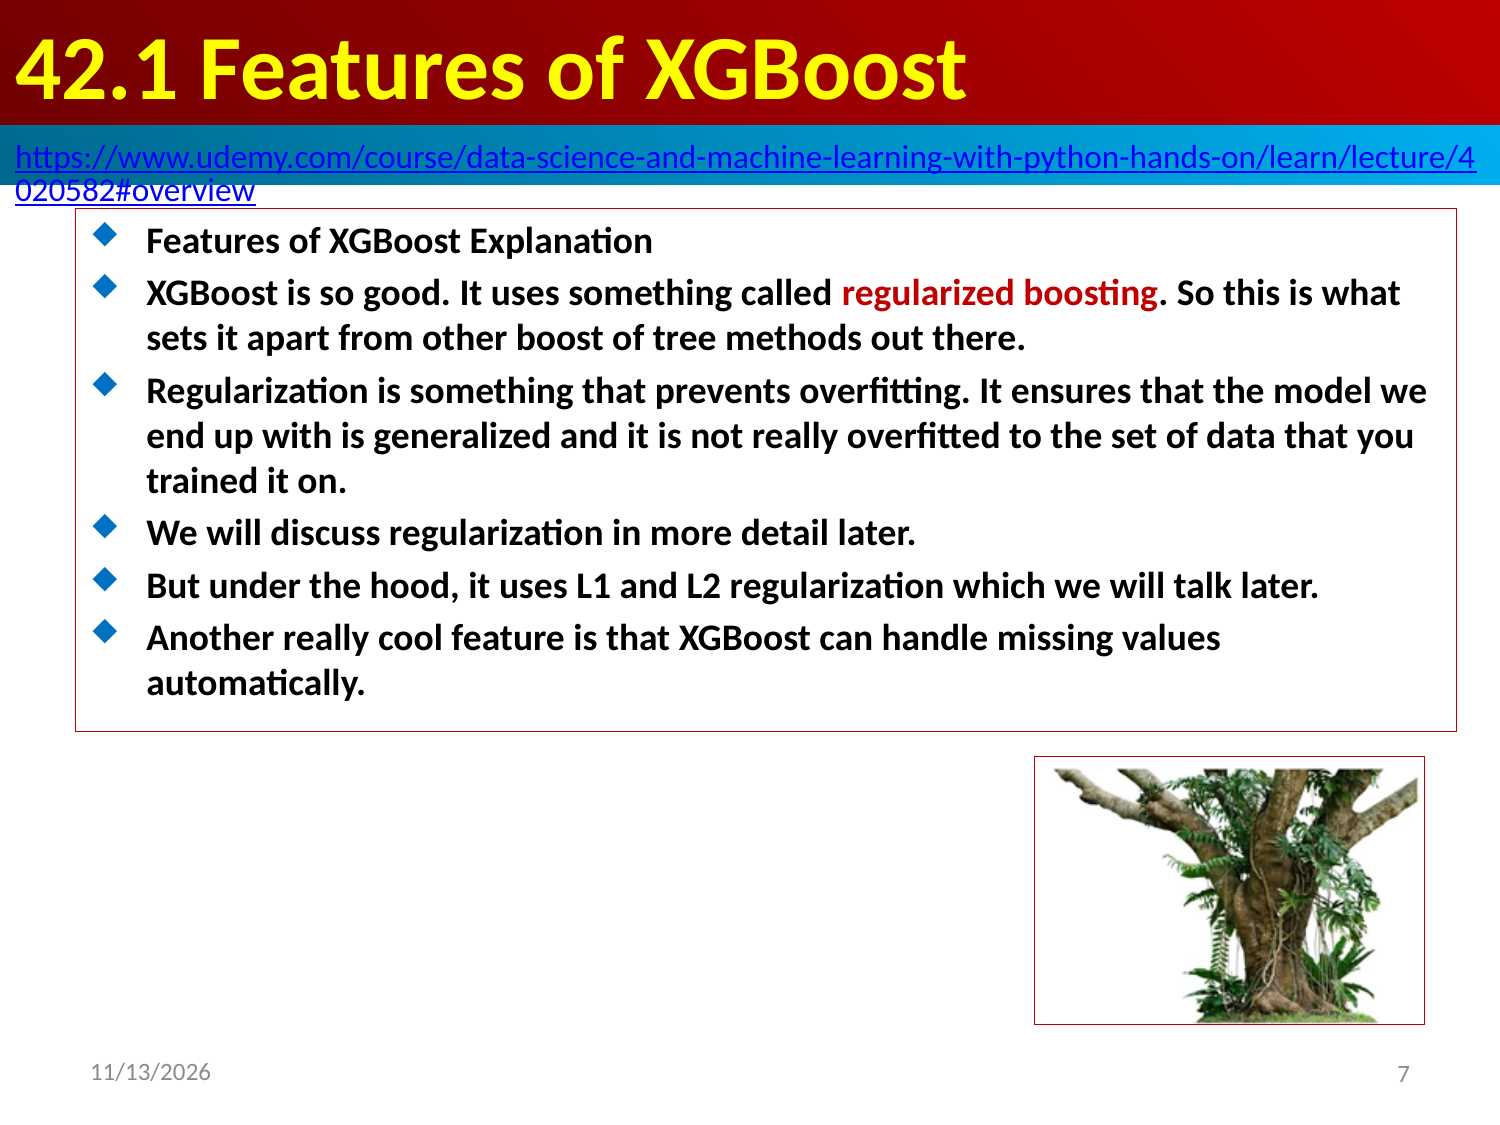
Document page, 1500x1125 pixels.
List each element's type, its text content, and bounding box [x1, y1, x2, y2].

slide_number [75, 1040, 425, 1101]
text_box https://www.udemy.com/course/data-science-and-machine-learning-with-python-hands-on/learn/lecture/4020582#overview [0, 125, 1500, 185]
subtitle Features of XGBoost Explanation XGBoost is so good. It uses something called regularized boosting. So this is what sets it apart from other boost of tree methods out there. Regularization is something that prevents overfitting. It ensures that the model we end up with is generalized and it is not really overfitted to the set of data that you trained it on. We will discuss regularization in more detail later. But under the hood, it uses L1 and L2 regularization which we will talk later. Another really cool feature is that XGBoost can handle missing values automatically. [75, 208, 1457, 732]
picture [1034, 755, 1426, 1026]
title 42.1 Features of XGBoost [0, 0, 1500, 125]
slide_number 7 [1074, 1042, 1425, 1103]
